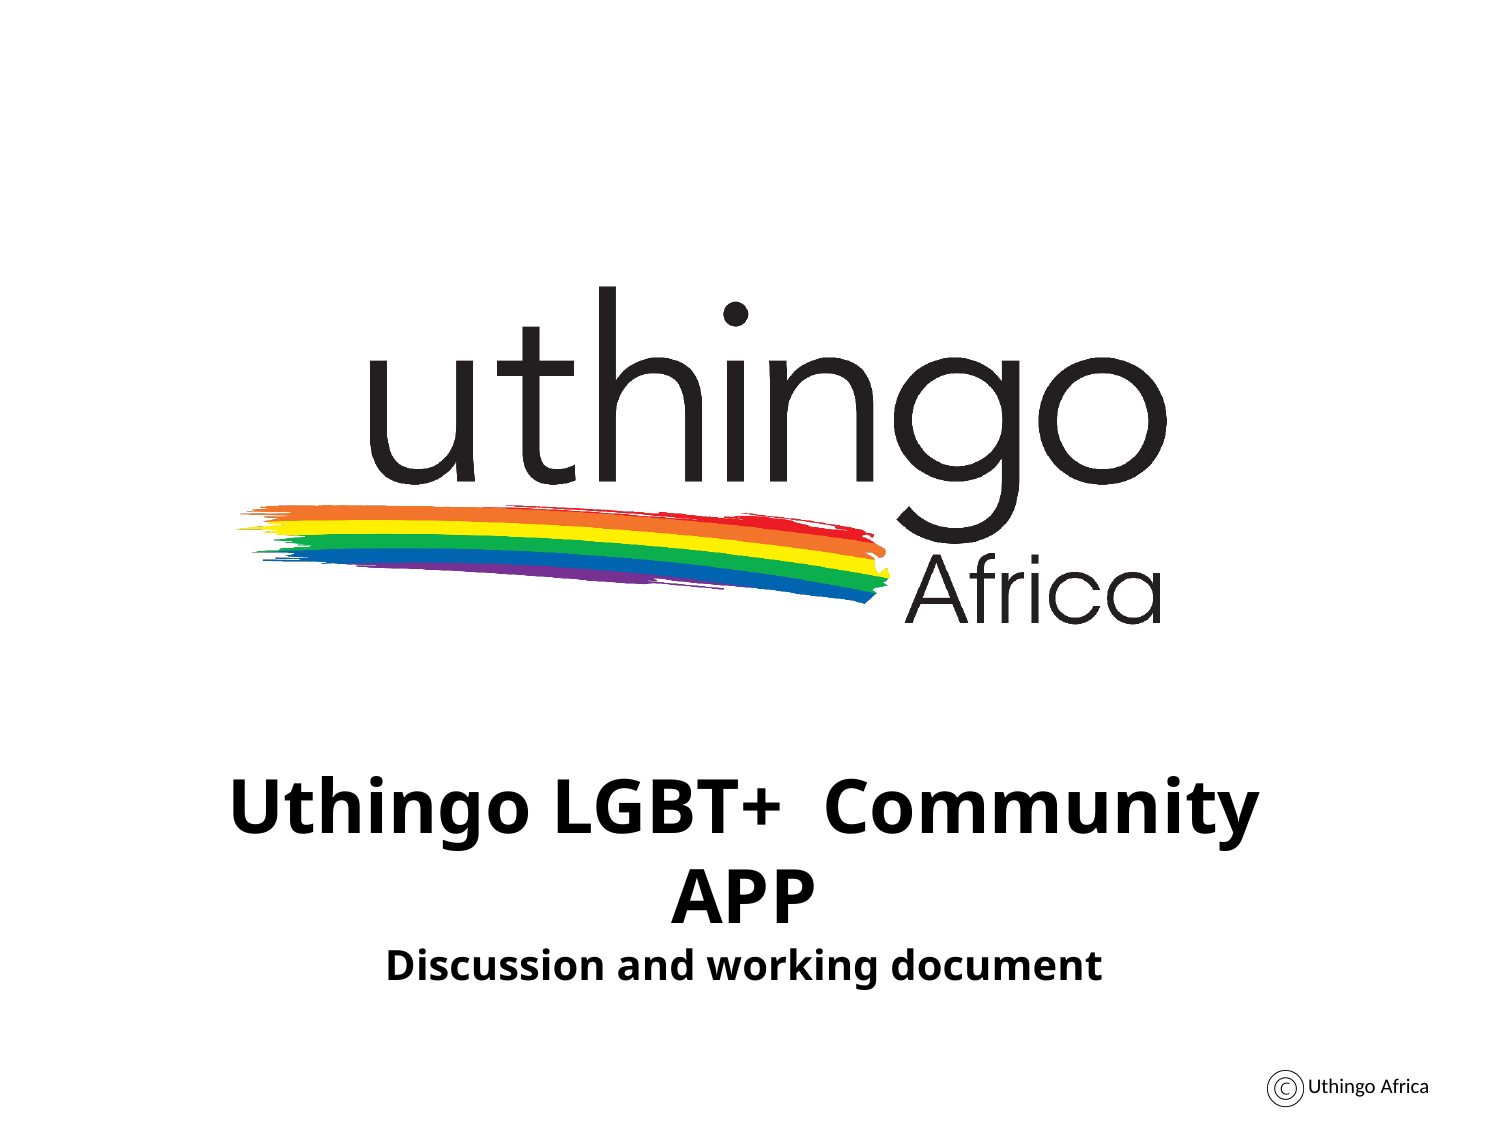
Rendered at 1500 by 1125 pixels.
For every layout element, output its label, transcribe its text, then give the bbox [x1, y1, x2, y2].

text_box Uthingo LGBT+ Community APP Discussion and working document [182, 751, 1306, 997]
text_box Uthingo Africa [1310, 1065, 1447, 1106]
picture [229, 267, 1191, 646]
picture [1262, 1065, 1309, 1112]
